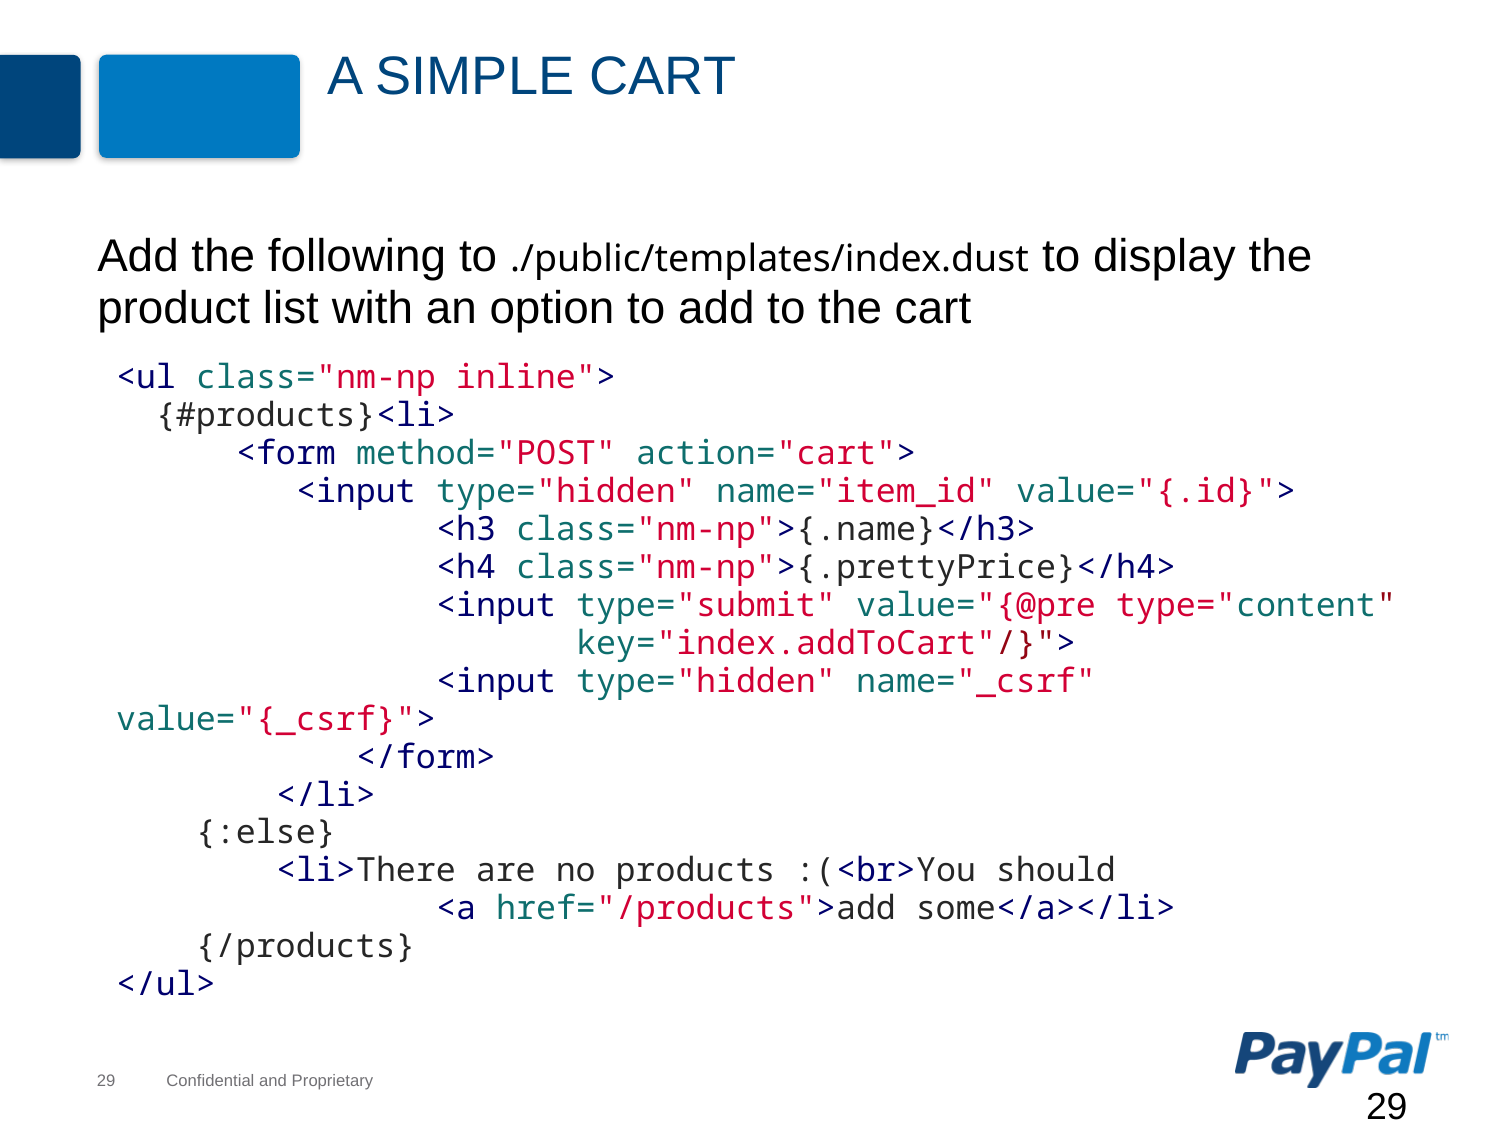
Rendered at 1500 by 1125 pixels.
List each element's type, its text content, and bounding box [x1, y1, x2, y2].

title A Simple Cart [312, 37, 1463, 175]
slide_number 29 [1351, 1074, 1500, 1125]
list Add the following to ./public/templates/index.dust to display the product list with an option to add to the cart <ul class="nm-np inline"> {#products}<li> <form method="POST" action="cart"> <input type="hidden" name="item_id" value="{.id}"> <h3 class="nm-np">{.name}</h3> <h4 class="nm-np">{.prettyPrice}</h4> <input type="submit" value="{@pre type="content" key="index.addToCart"/}"> <input type="hidden" name="_csrf" value="{_csrf}"> </form> </li> {:else} <li>There are no products :(<br>You should <a href="/products">add some</a></li> {/products} </ul> [82, 221, 1413, 1013]
picture [1235, 1032, 1449, 1088]
